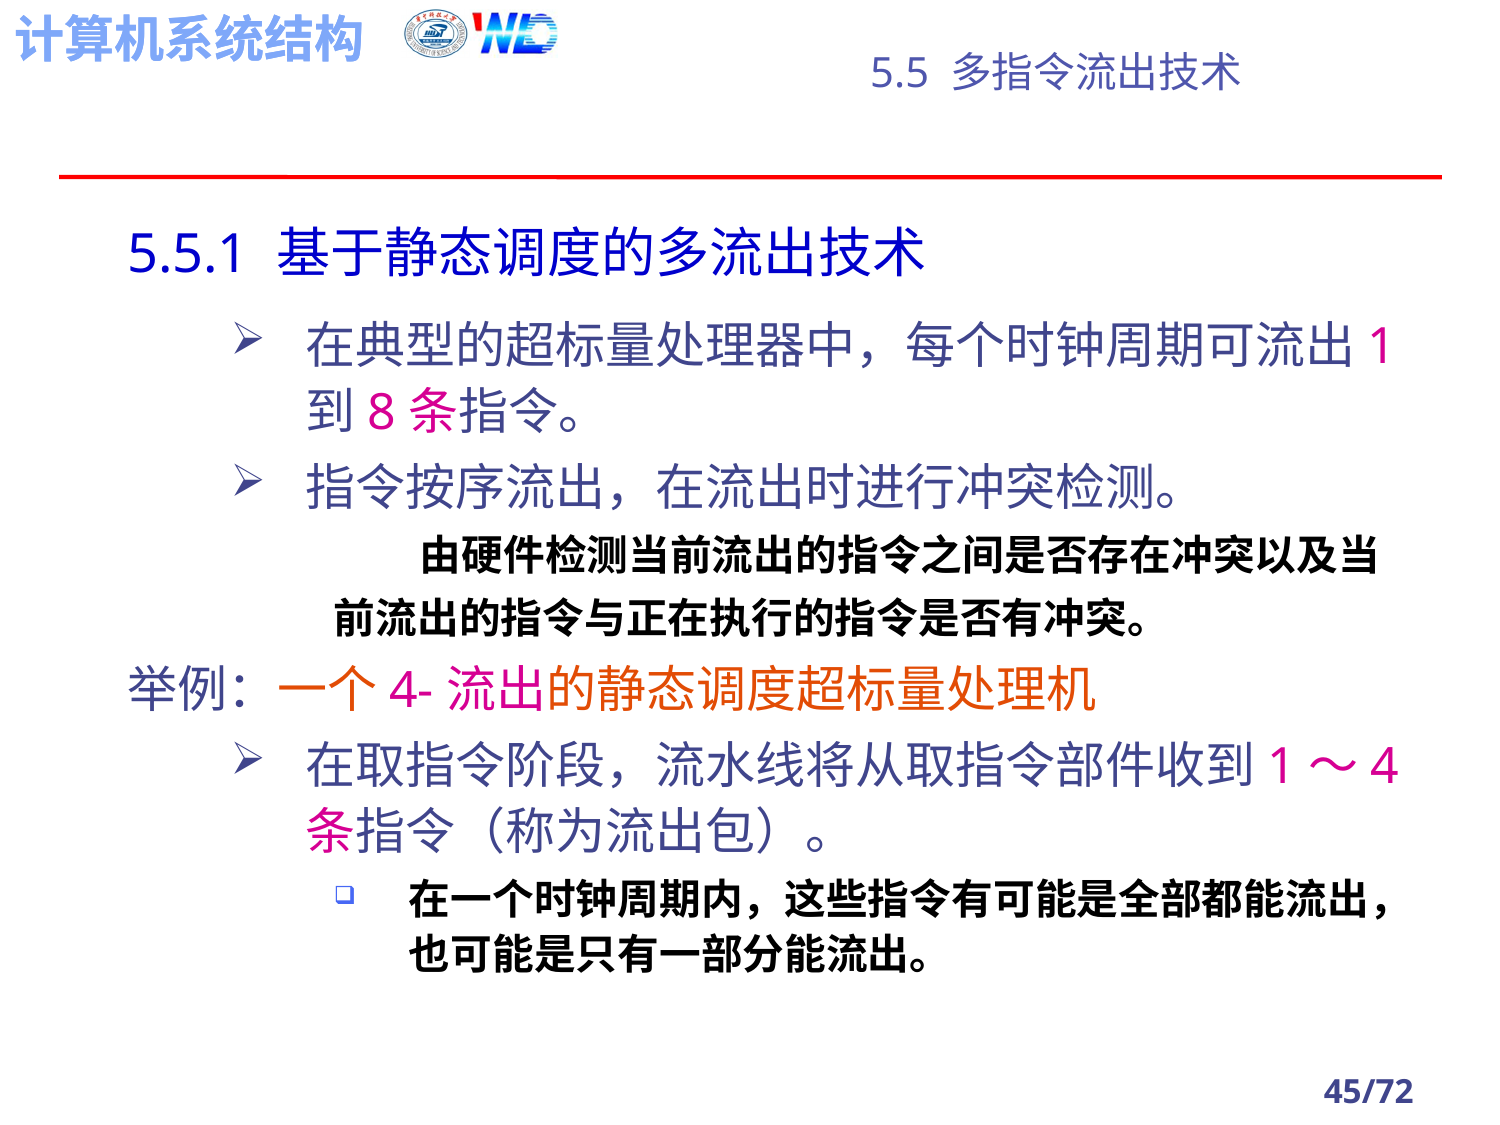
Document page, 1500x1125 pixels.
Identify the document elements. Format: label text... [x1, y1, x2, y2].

title 5.5 多指令流出技术 [637, 40, 1476, 104]
list 在典型的超标量处理器中，每个时钟周期可流出1到8条指令。 指令按序流出，在流出时进行冲突检测。 由硬件检测当前流出的指令之间是否存在冲突以及当 前流出的指令与正在执行的指令是否有冲突。 举例：一个4-流出的静态调度超标量处理机 在取指令阶段，流水线将从取指令部件收到1～4条指令（称为流出包）。 在一个时钟周期内，这些指令有可能是全部都能流出，也可能是只有一部分能流出。 [112, 299, 1438, 999]
picture [401, 9, 558, 58]
text_box 5.5.1 基于静态调度的多流出技术 [112, 210, 1235, 291]
